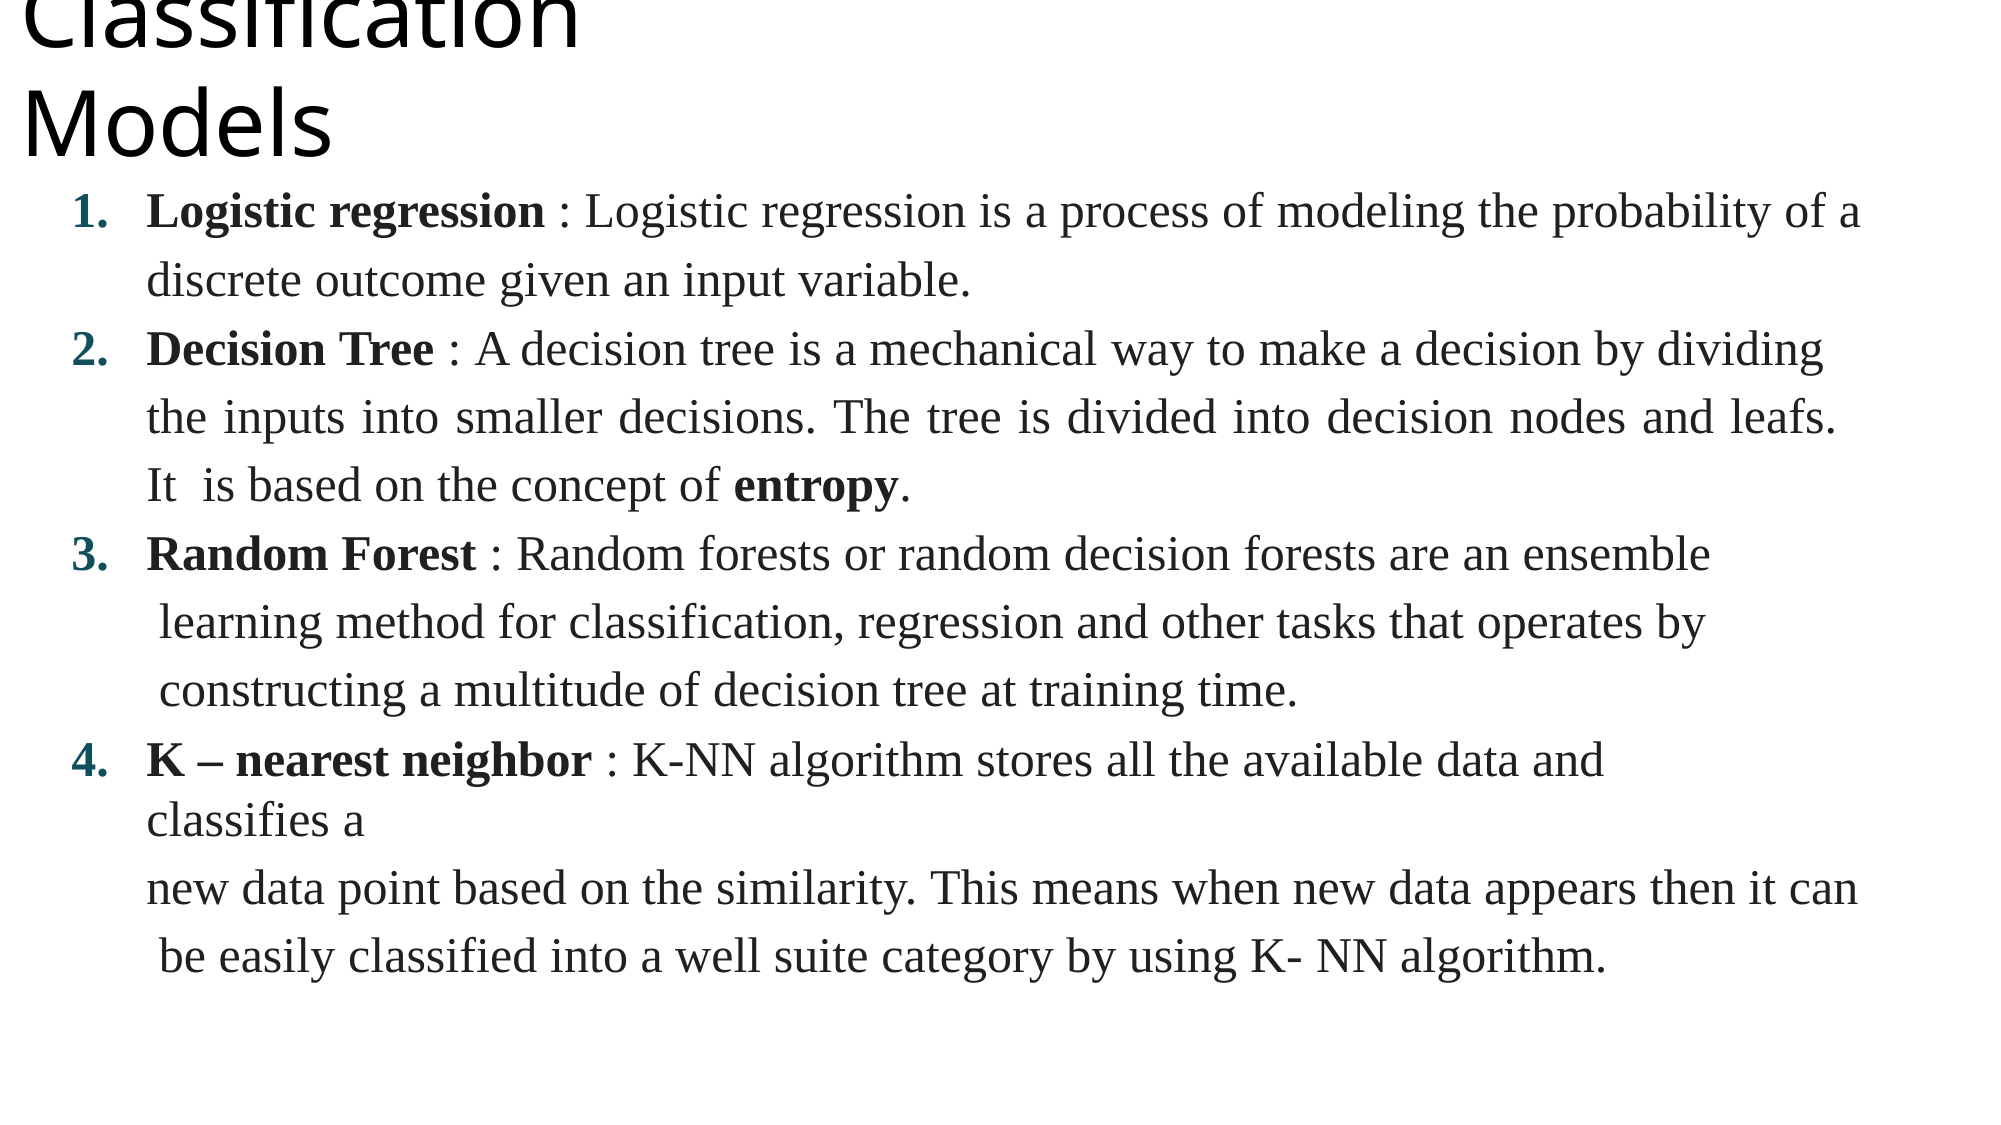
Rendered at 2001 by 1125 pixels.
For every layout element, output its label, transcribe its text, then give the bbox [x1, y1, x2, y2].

text_box Logistic regression : Logistic regression is a process of modeling the probability of a discrete outcome given an input variable. Decision Tree : A decision tree is a mechanical way to make a decision by dividing the inputs into smaller decisions. The tree is divided into decision nodes and leafs. It is based on the concept of entropy. Random Forest : Random forests or random decision forests are an ensemble learning method for classification, regression and other tasks that operates by constructing a multitude of decision tree at training time. K – nearest neighbor : K-NN algorithm stores all the available data and classifies a new data point based on the similarity. This means when new data appears then it can be easily classified into a well suite category by using K- NN algorithm. [68, 165, 1865, 983]
title Classification Models [17, 0, 810, 176]
